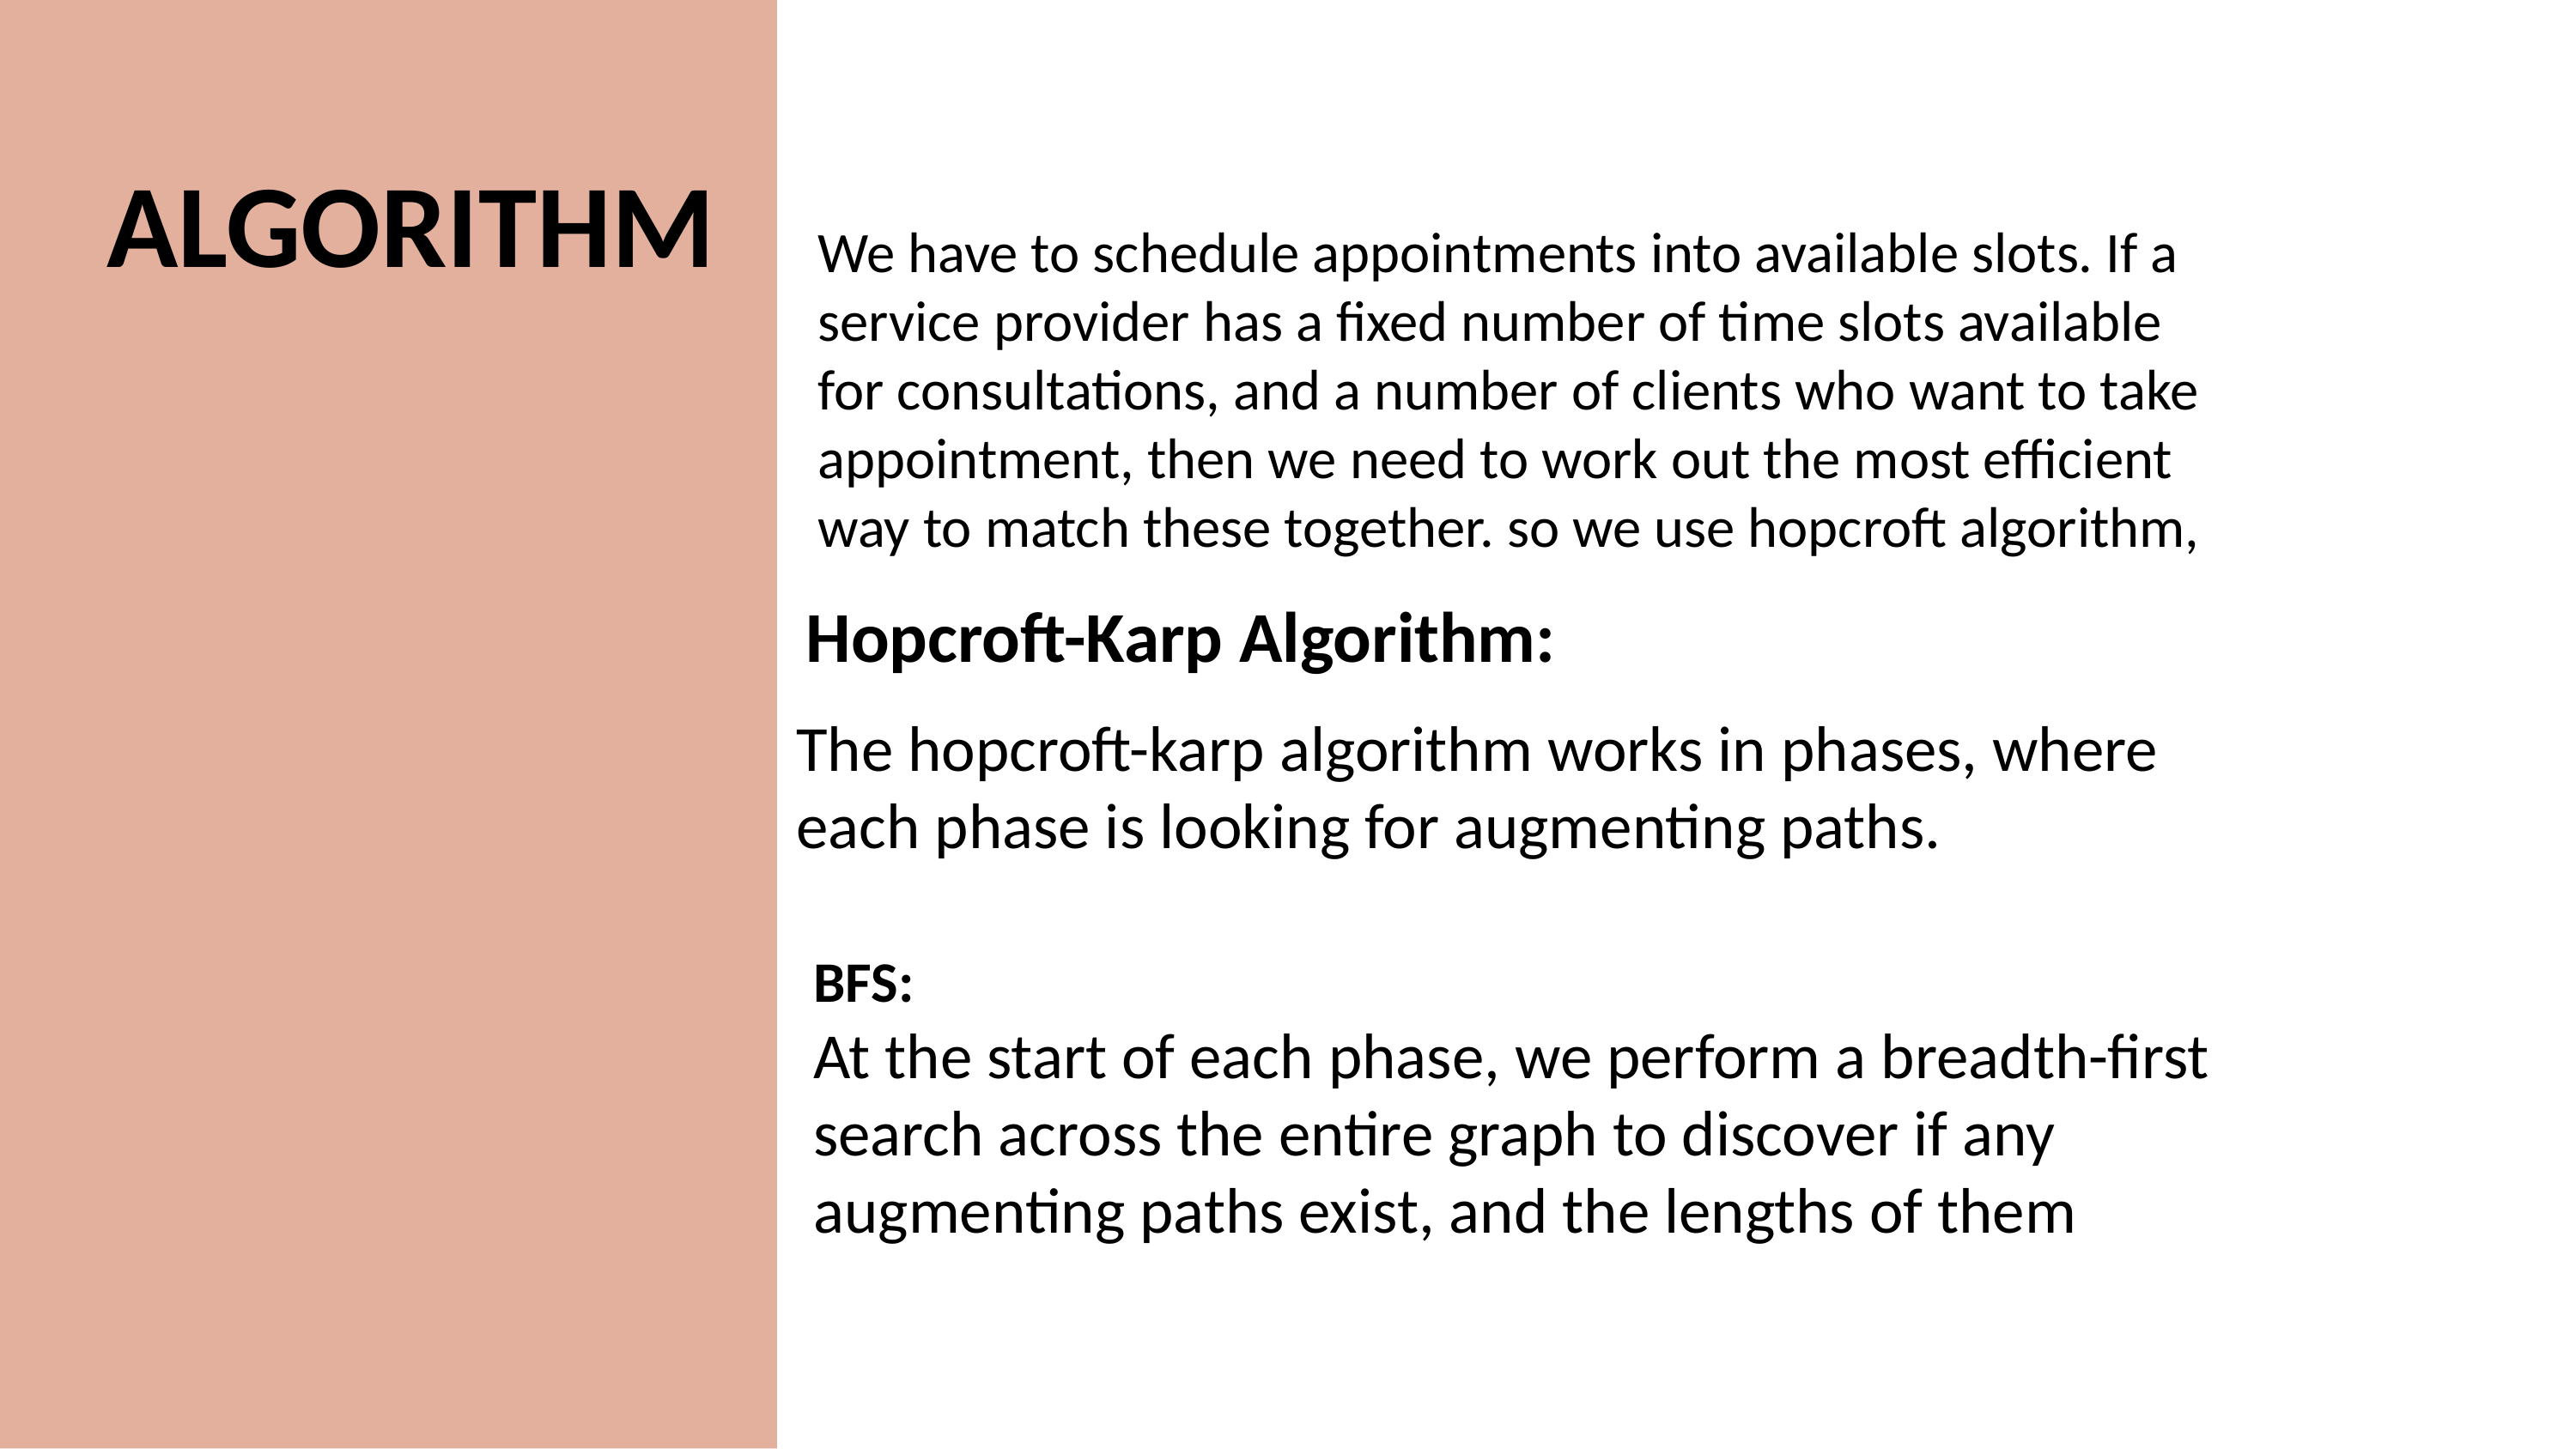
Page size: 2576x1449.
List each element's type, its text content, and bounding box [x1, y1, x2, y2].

text_box Hopcroft-Karp Algorithm: [793, 585, 1783, 683]
text_box We have to schedule appointments into available slots. If a service provider has a fixed number of time slots available for consultations, and a number of clients who want to take appointment, then we need to work out the most efficient way to match these together. so we use hopcroft algorithm, [805, 209, 2240, 566]
text_box ALGORITHM [94, 143, 776, 298]
text_box BFS: At the start of each phase, we perform a breadth-first search across the entire graph to discover if any augmenting paths exist, and the lengths of them [800, 938, 2245, 1252]
text_box [0, 0, 777, 1449]
text_box The hopcroft-karp algorithm works in phases, where each phase is looking for augmenting paths. [783, 700, 2174, 868]
